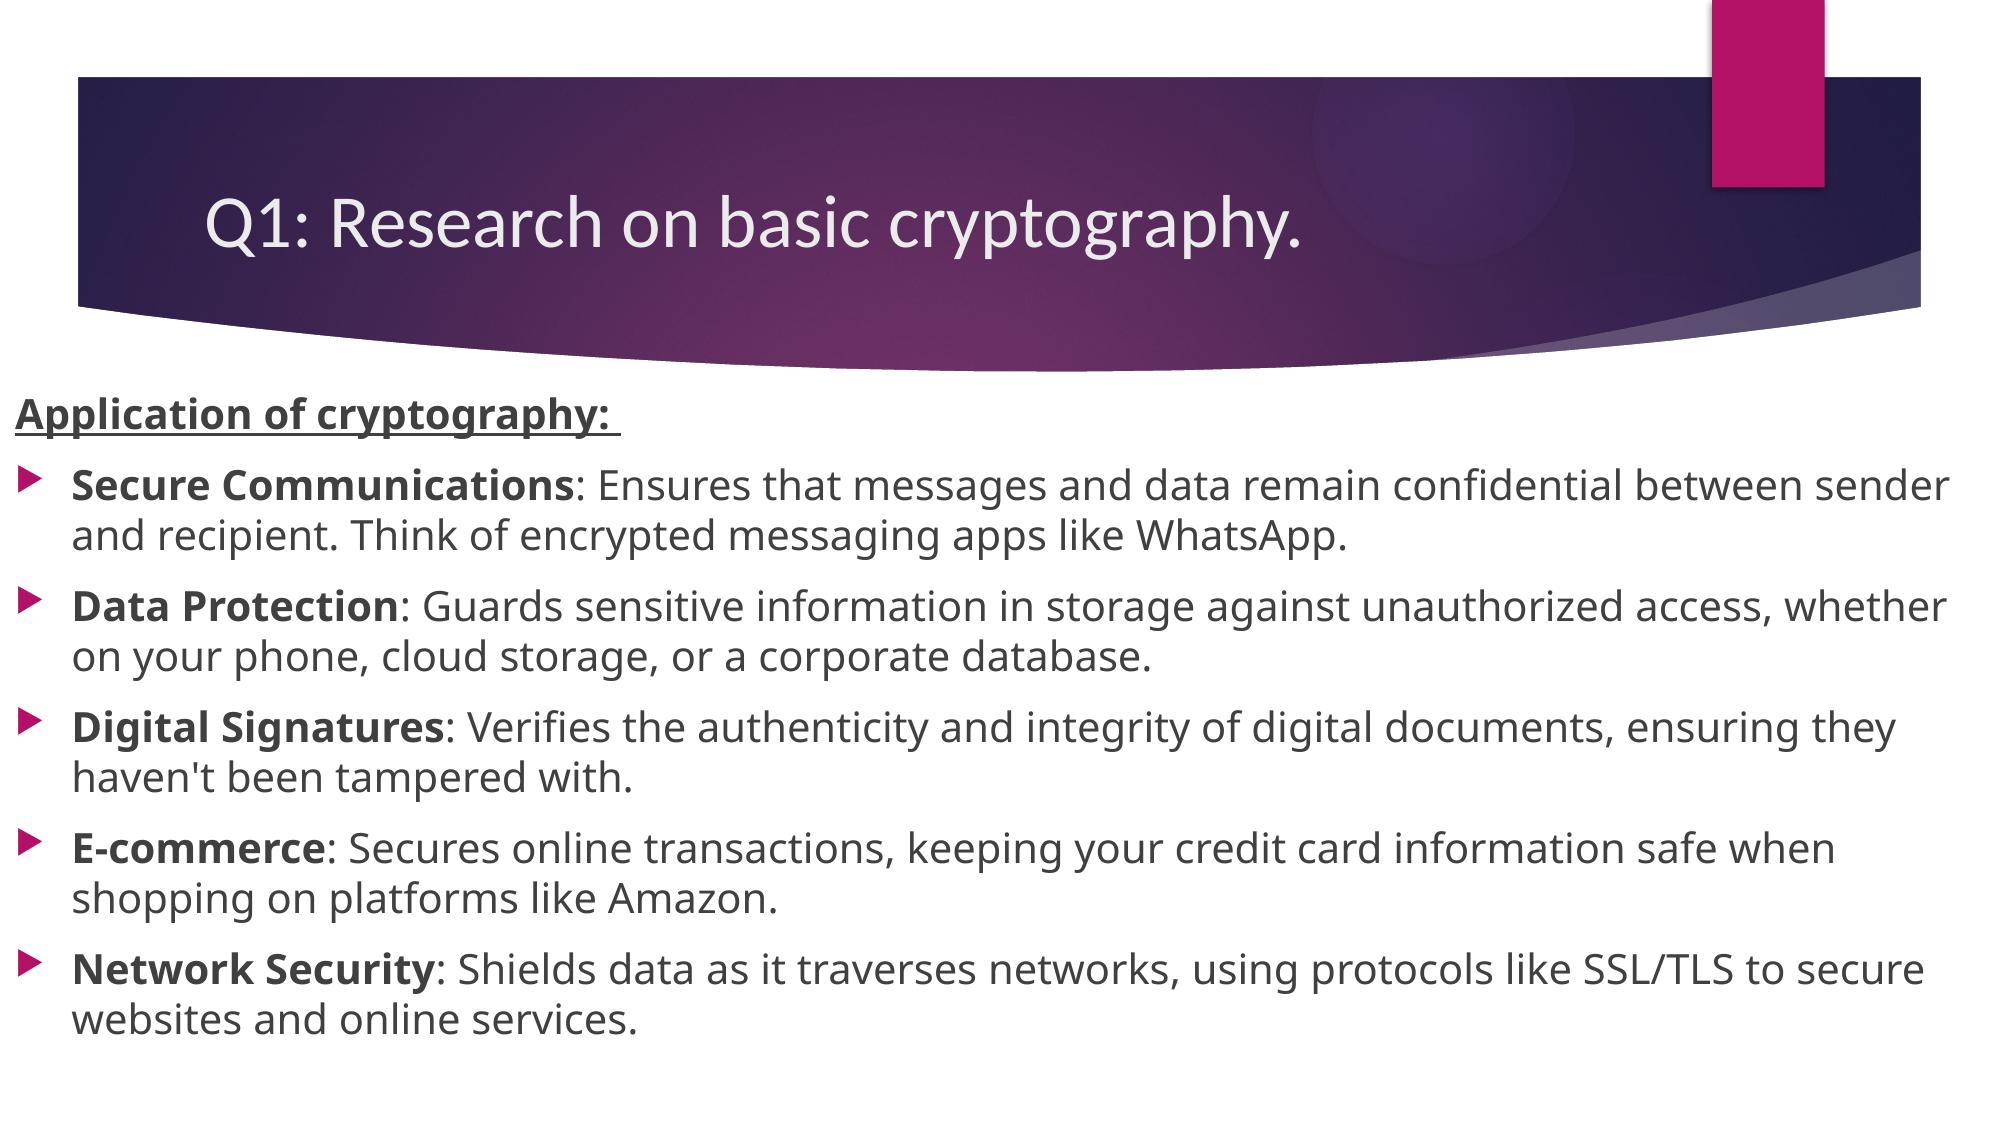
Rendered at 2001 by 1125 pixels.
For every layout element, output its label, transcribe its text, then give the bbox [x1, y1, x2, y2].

list Application of cryptography: Secure Communications: Ensures that messages and data remain confidential between sender and recipient. Think of encrypted messaging apps like WhatsApp. Data Protection: Guards sensitive information in storage against unauthorized access, whether on your phone, cloud storage, or a corporate database. Digital Signatures: Verifies the authenticity and integrity of digital documents, ensuring they haven't been tampered with. E-commerce: Secures online transactions, keeping your credit card information safe when shopping on platforms like Amazon. Network Security: Shields data as it traverses networks, using protocols like SSL/TLS to secure websites and online services. [0, 380, 2000, 1125]
title Q1: Research on basic cryptography. [189, 159, 1627, 276]
